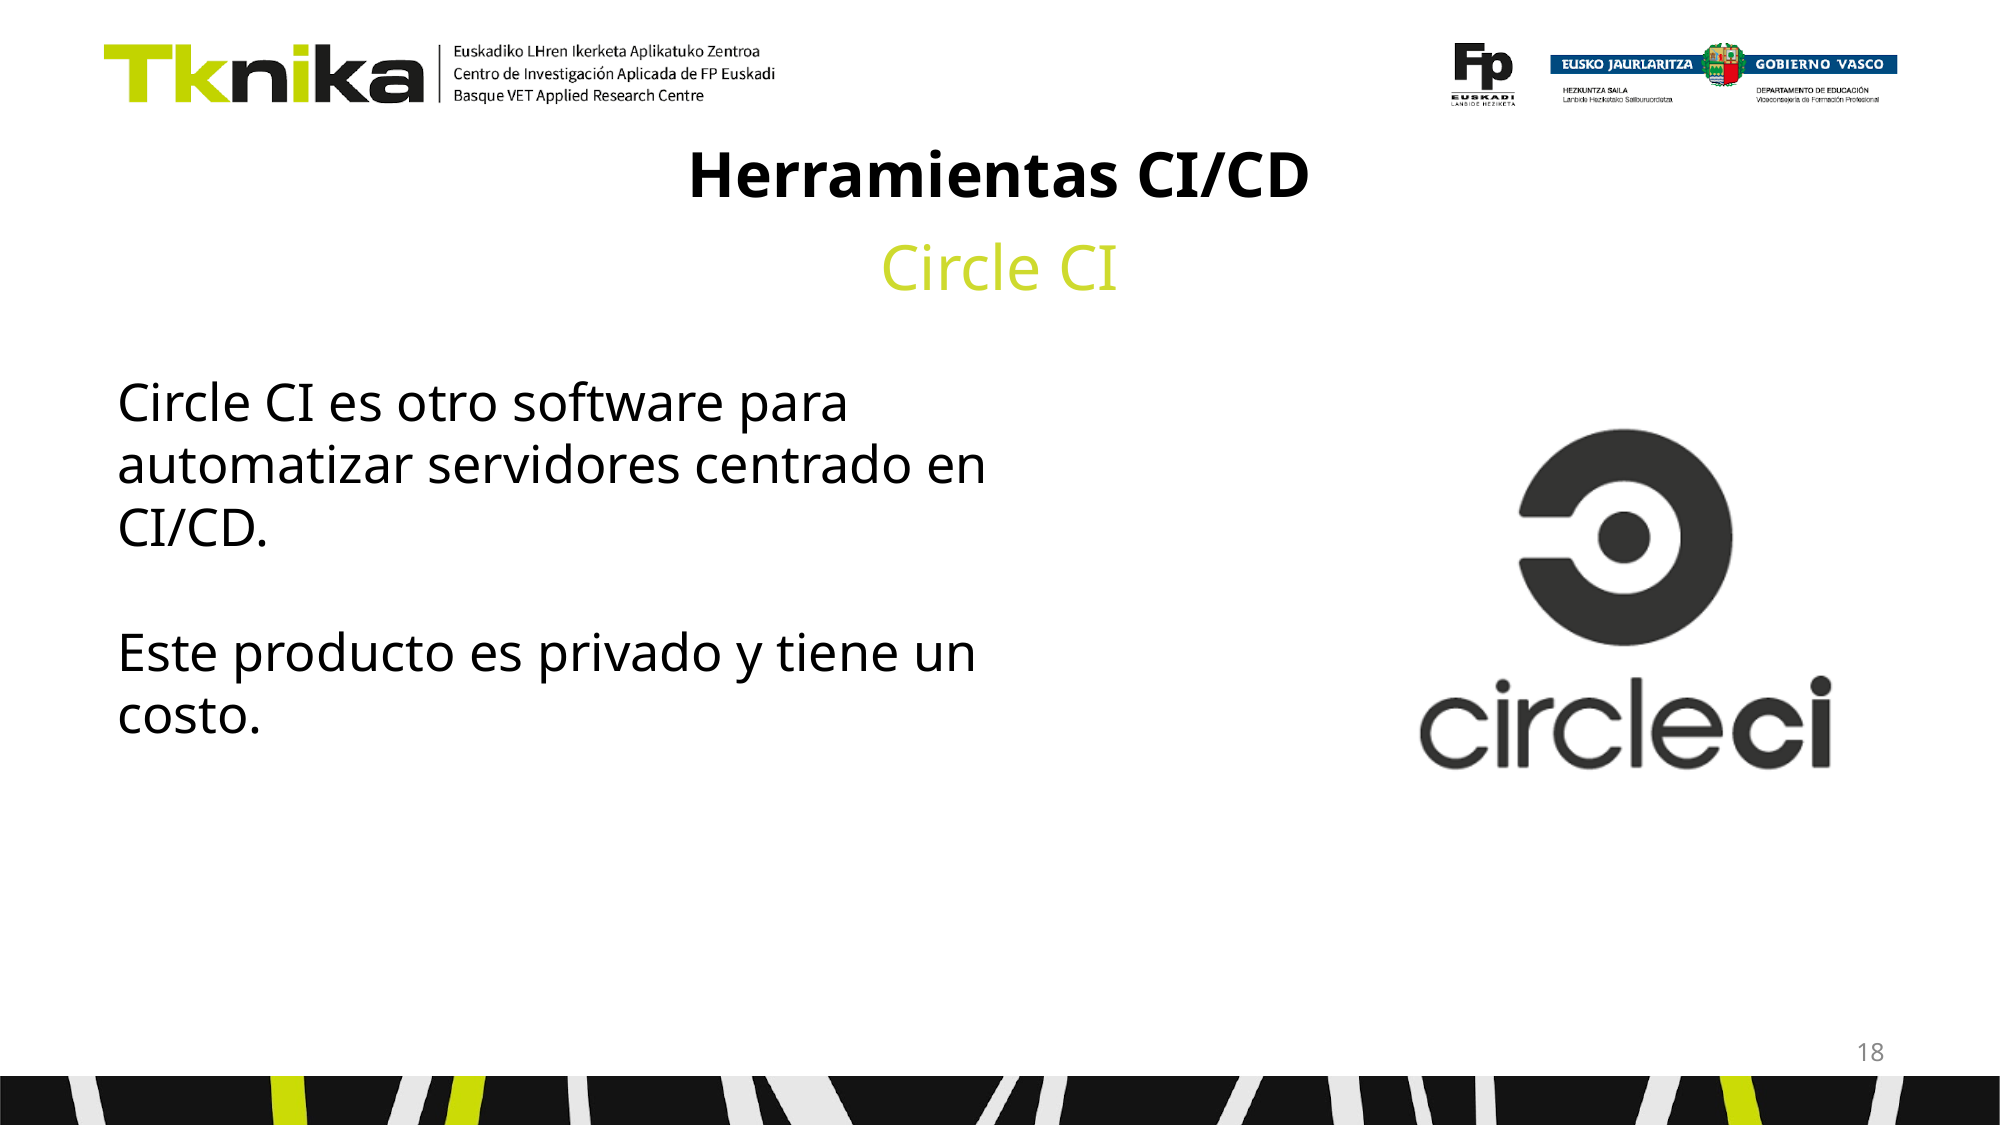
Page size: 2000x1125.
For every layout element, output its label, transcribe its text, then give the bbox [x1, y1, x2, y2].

list Circle CI es otro software para automatizar servidores centrado en CI/CD. Este producto es privado y tiene un costo. [102, 361, 1139, 732]
picture [1352, 325, 1900, 874]
slide_number ‹#› [1433, 1023, 1900, 1084]
picture [102, 42, 1898, 106]
title Herramientas CI/CD [99, 125, 1900, 220]
list Circle CI [102, 219, 1898, 291]
picture [0, 1076, 2000, 1125]
